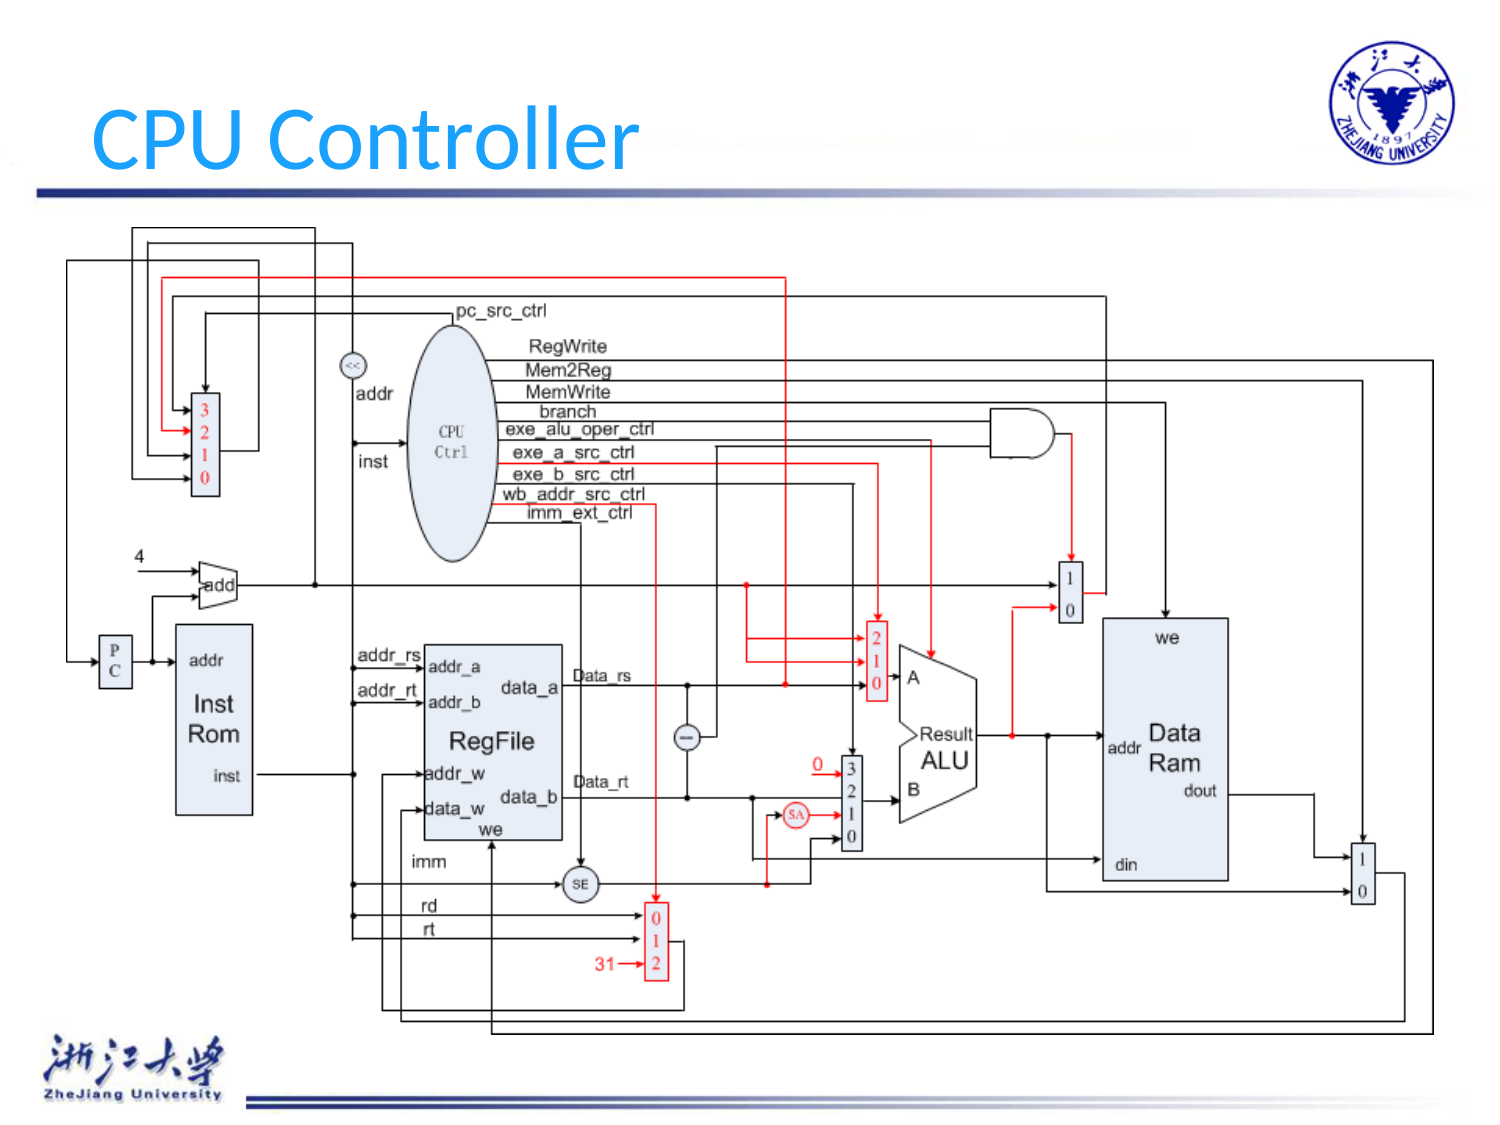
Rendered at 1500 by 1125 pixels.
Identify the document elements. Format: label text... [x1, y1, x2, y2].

picture [0, 0, 1500, 1125]
title CPU Controller [76, 54, 1226, 212]
